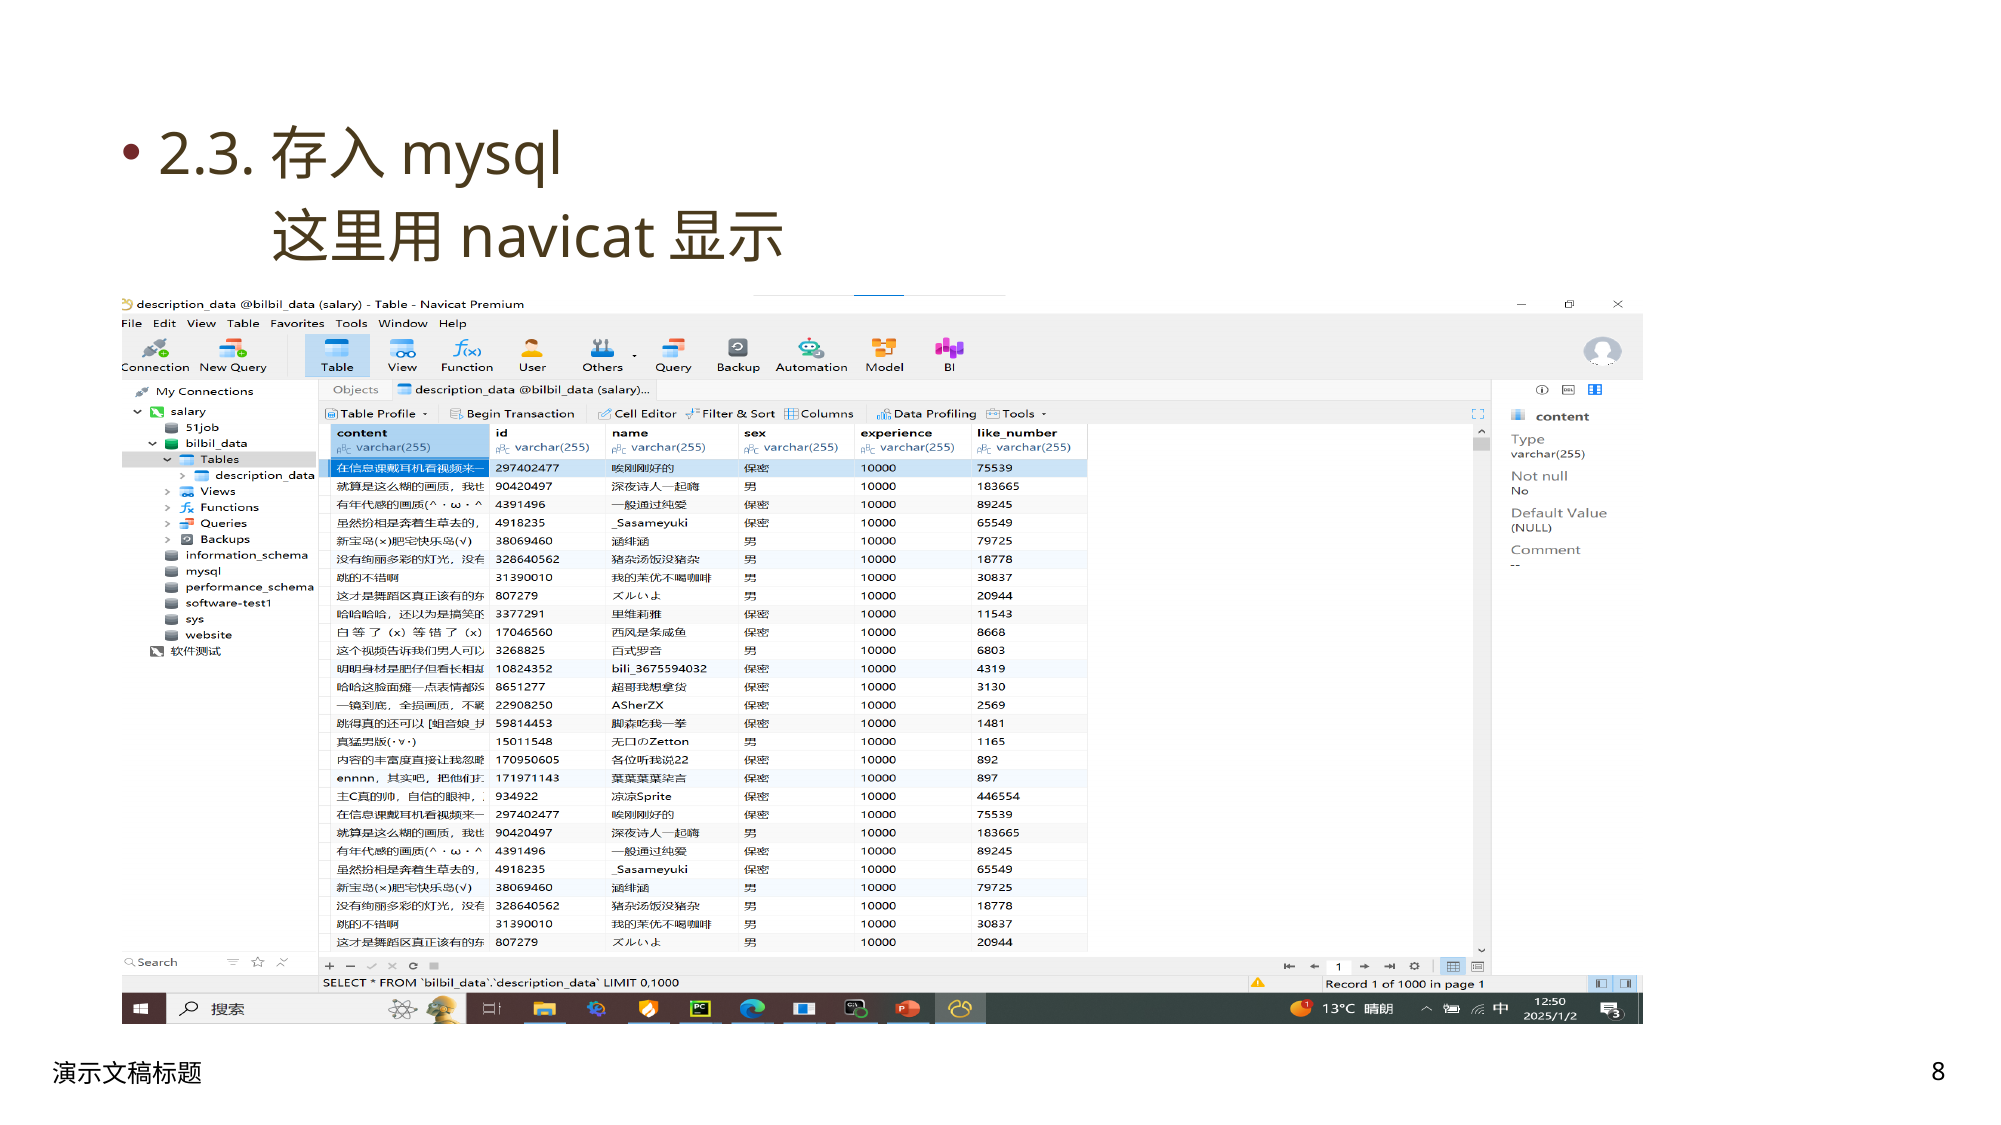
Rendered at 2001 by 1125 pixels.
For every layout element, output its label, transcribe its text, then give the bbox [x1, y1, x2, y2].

slide_number 8 [1510, 1042, 1961, 1103]
footer 演示文稿标题 [37, 1042, 713, 1103]
picture [122, 295, 1643, 1024]
list 2.3.存入mysql 这里用navicat显示 [106, 116, 1858, 1007]
